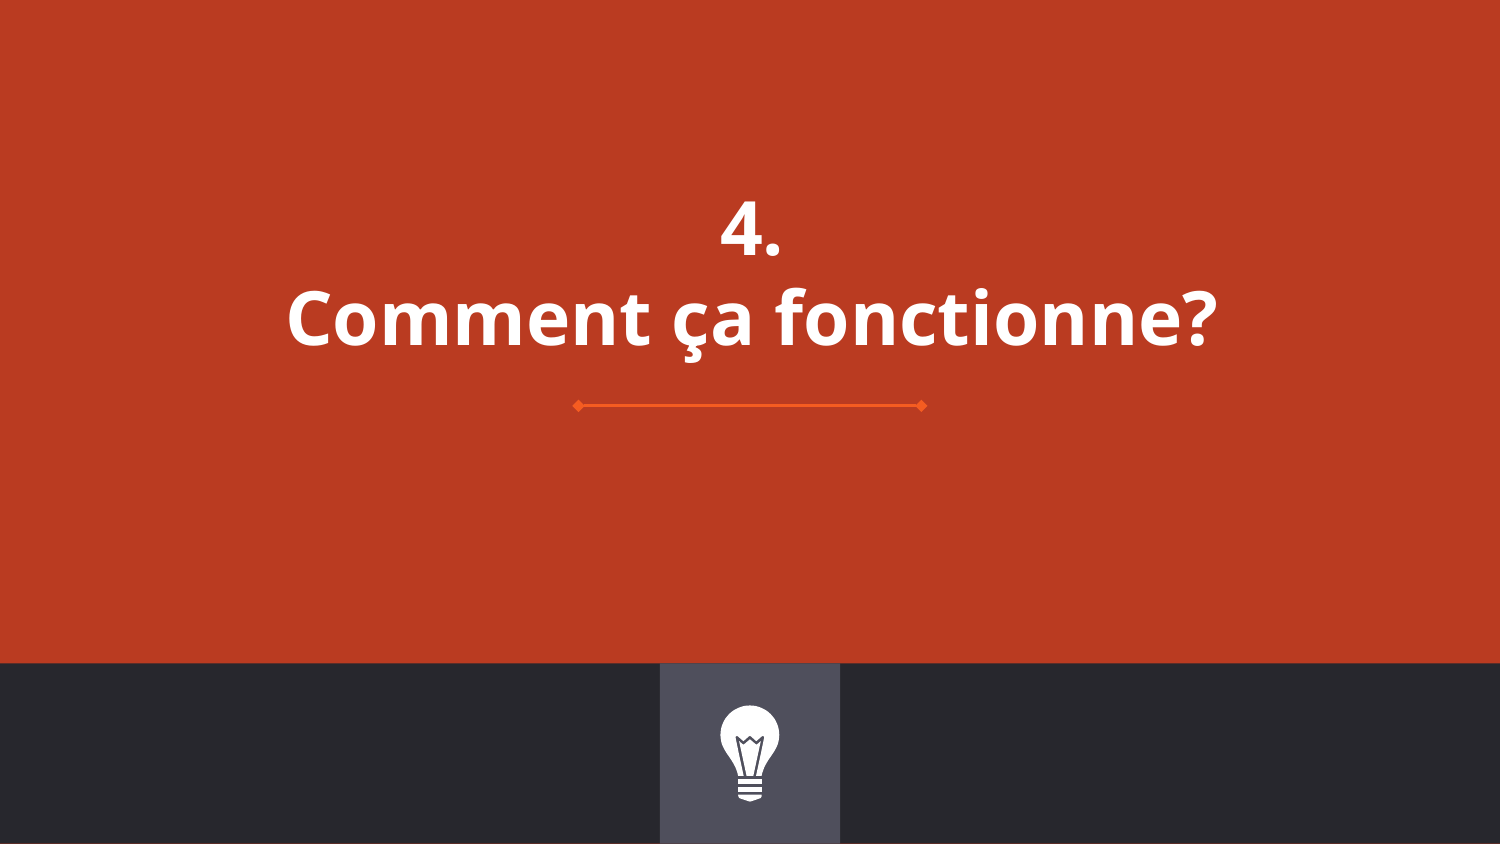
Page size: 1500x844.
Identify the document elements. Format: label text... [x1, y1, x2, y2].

title 4. Comment ça fonctionne? [195, 184, 1309, 375]
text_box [720, 705, 780, 802]
